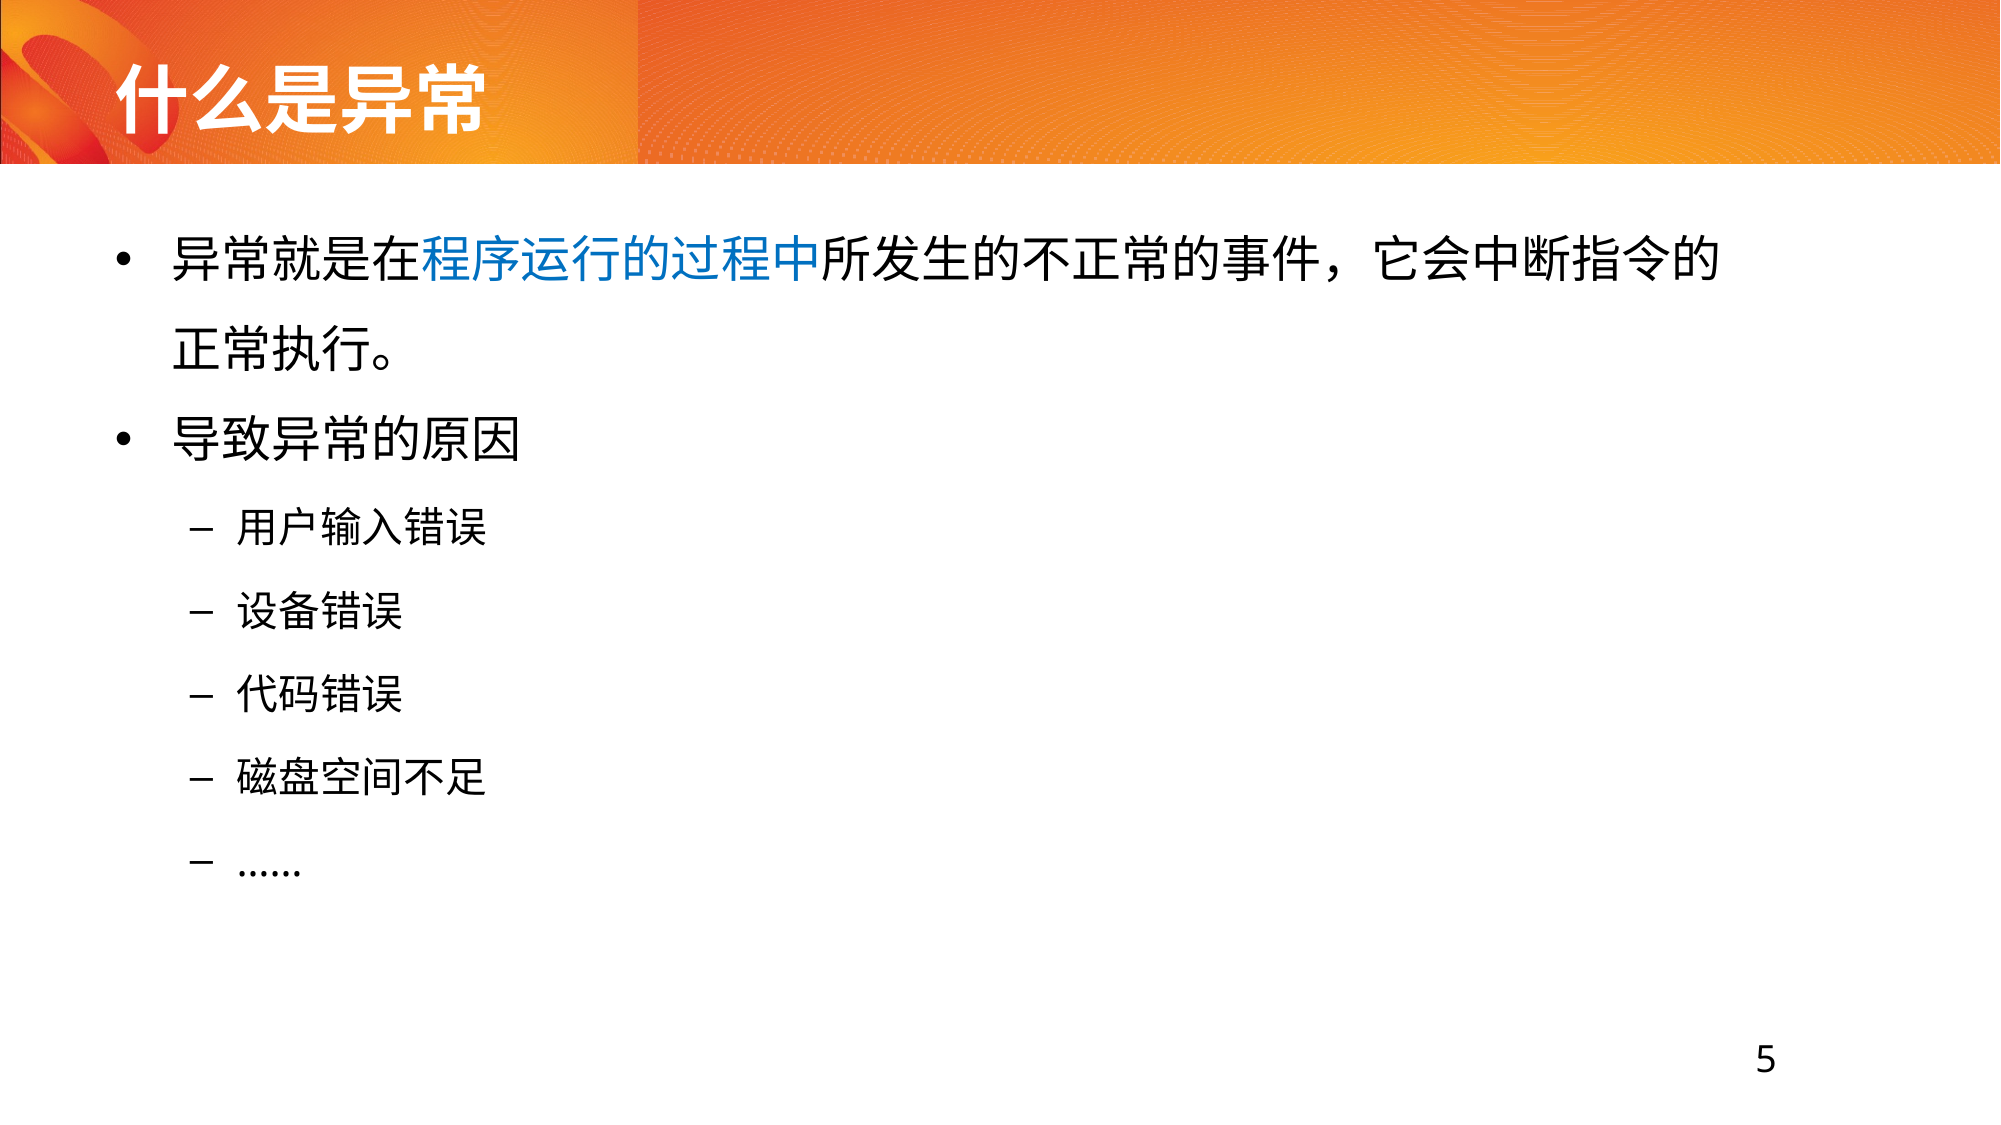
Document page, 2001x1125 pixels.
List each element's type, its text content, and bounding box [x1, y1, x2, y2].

picture [0, 0, 2000, 164]
title 什么是异常 [99, 45, 1900, 167]
list 异常就是在程序运行的过程中所发生的不正常的事件，它会中断指令的正常执行。 导致异常的原因 用户输入错误 设备错误 代码错误 磁盘空间不足 …… [99, 190, 1756, 1059]
